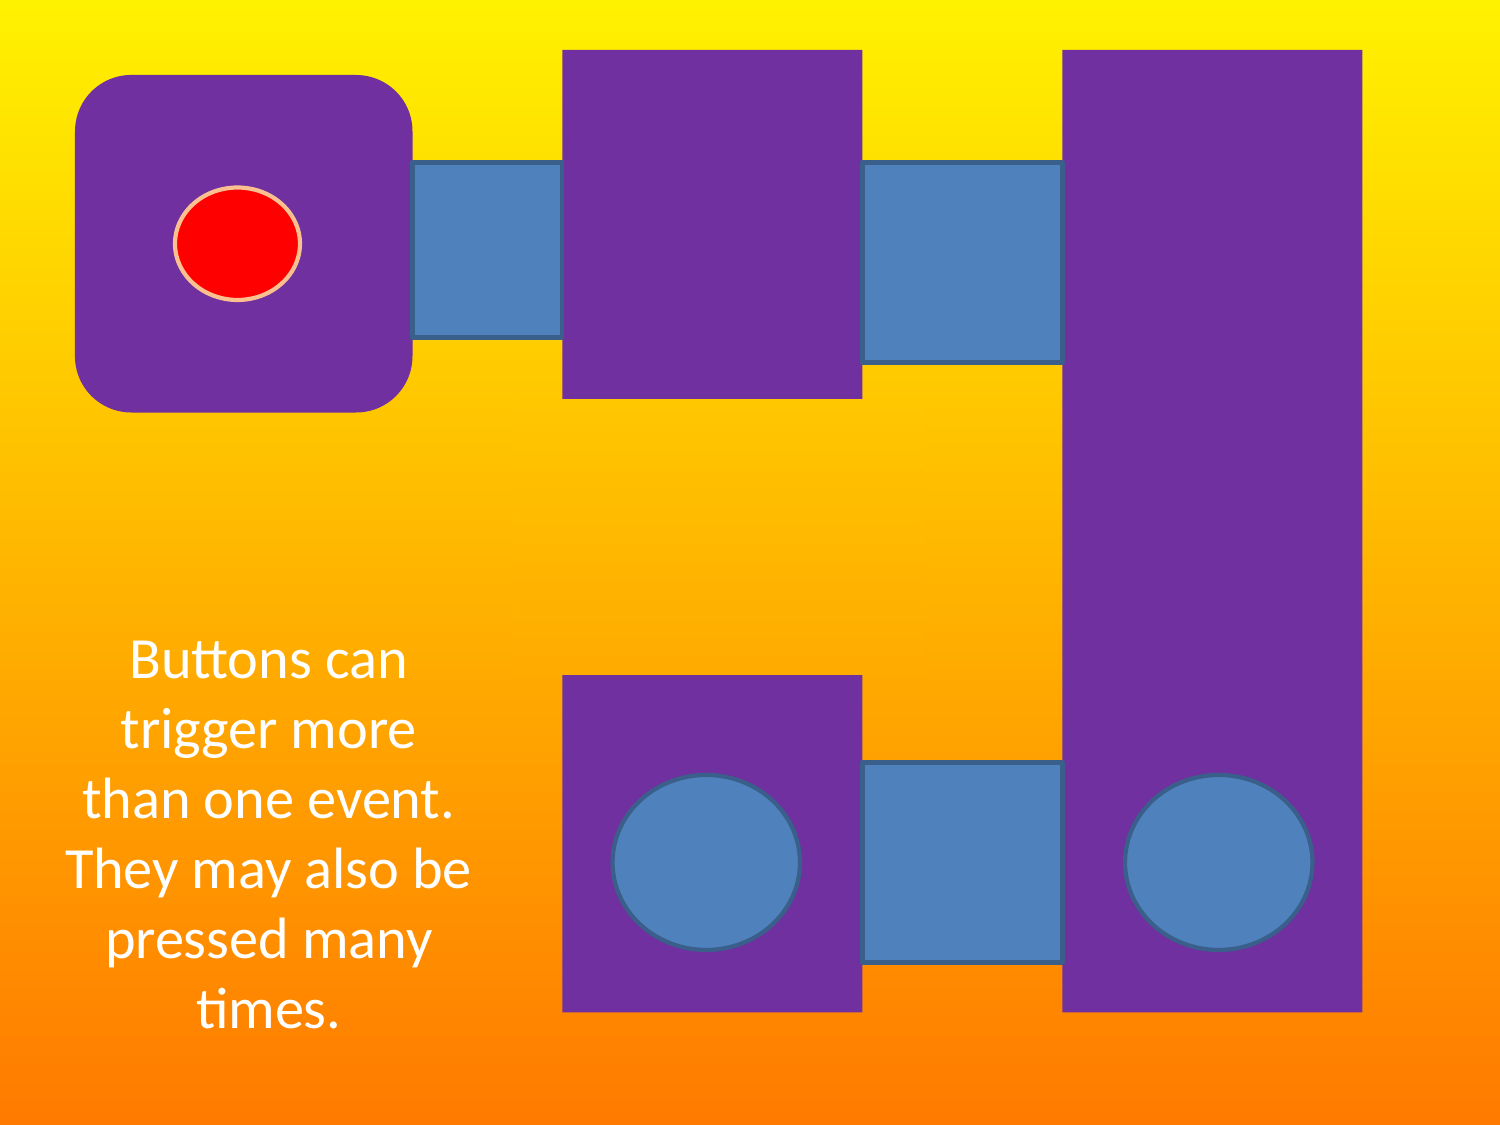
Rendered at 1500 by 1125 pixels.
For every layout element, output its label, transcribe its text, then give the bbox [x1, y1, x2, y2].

text_box [410, 160, 564, 340]
text_box [610, 772, 803, 953]
text_box [1060, 48, 1364, 1014]
text_box [560, 48, 864, 398]
text_box [860, 760, 1065, 965]
text_box Buttons can trigger more than one event. They may also be pressed many times. [49, 612, 488, 1048]
text_box [72, 72, 415, 415]
text_box [0, 0, 1500, 1125]
text_box [1122, 772, 1315, 953]
text_box [510, 398, 927, 677]
text_box [560, 677, 864, 1014]
text_box [860, 160, 1065, 365]
text_box [172, 185, 303, 303]
